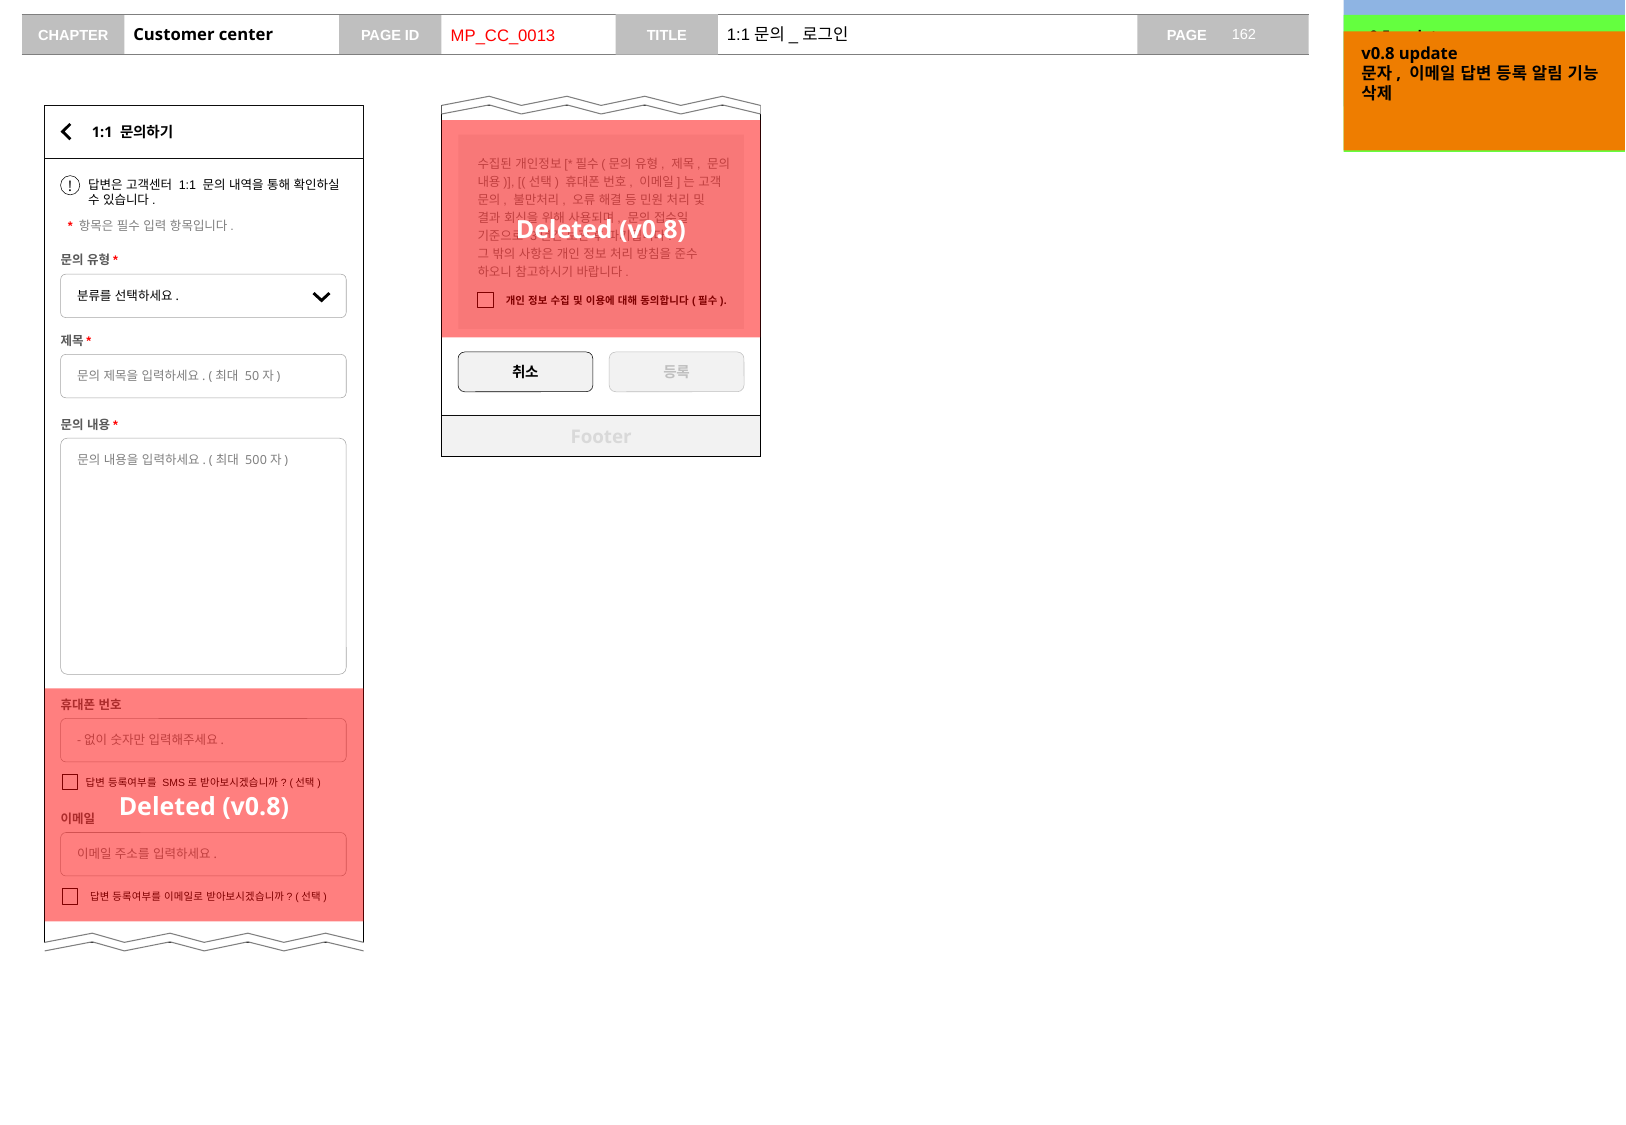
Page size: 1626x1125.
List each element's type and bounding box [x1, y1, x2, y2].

text_box [1343, 0, 1625, 152]
text_box [43, 103, 366, 1102]
text_box [440, 0, 763, 458]
title [124, 16, 340, 53]
list [611, 16, 616, 53]
list [717, 16, 1138, 53]
list [441, 16, 591, 53]
